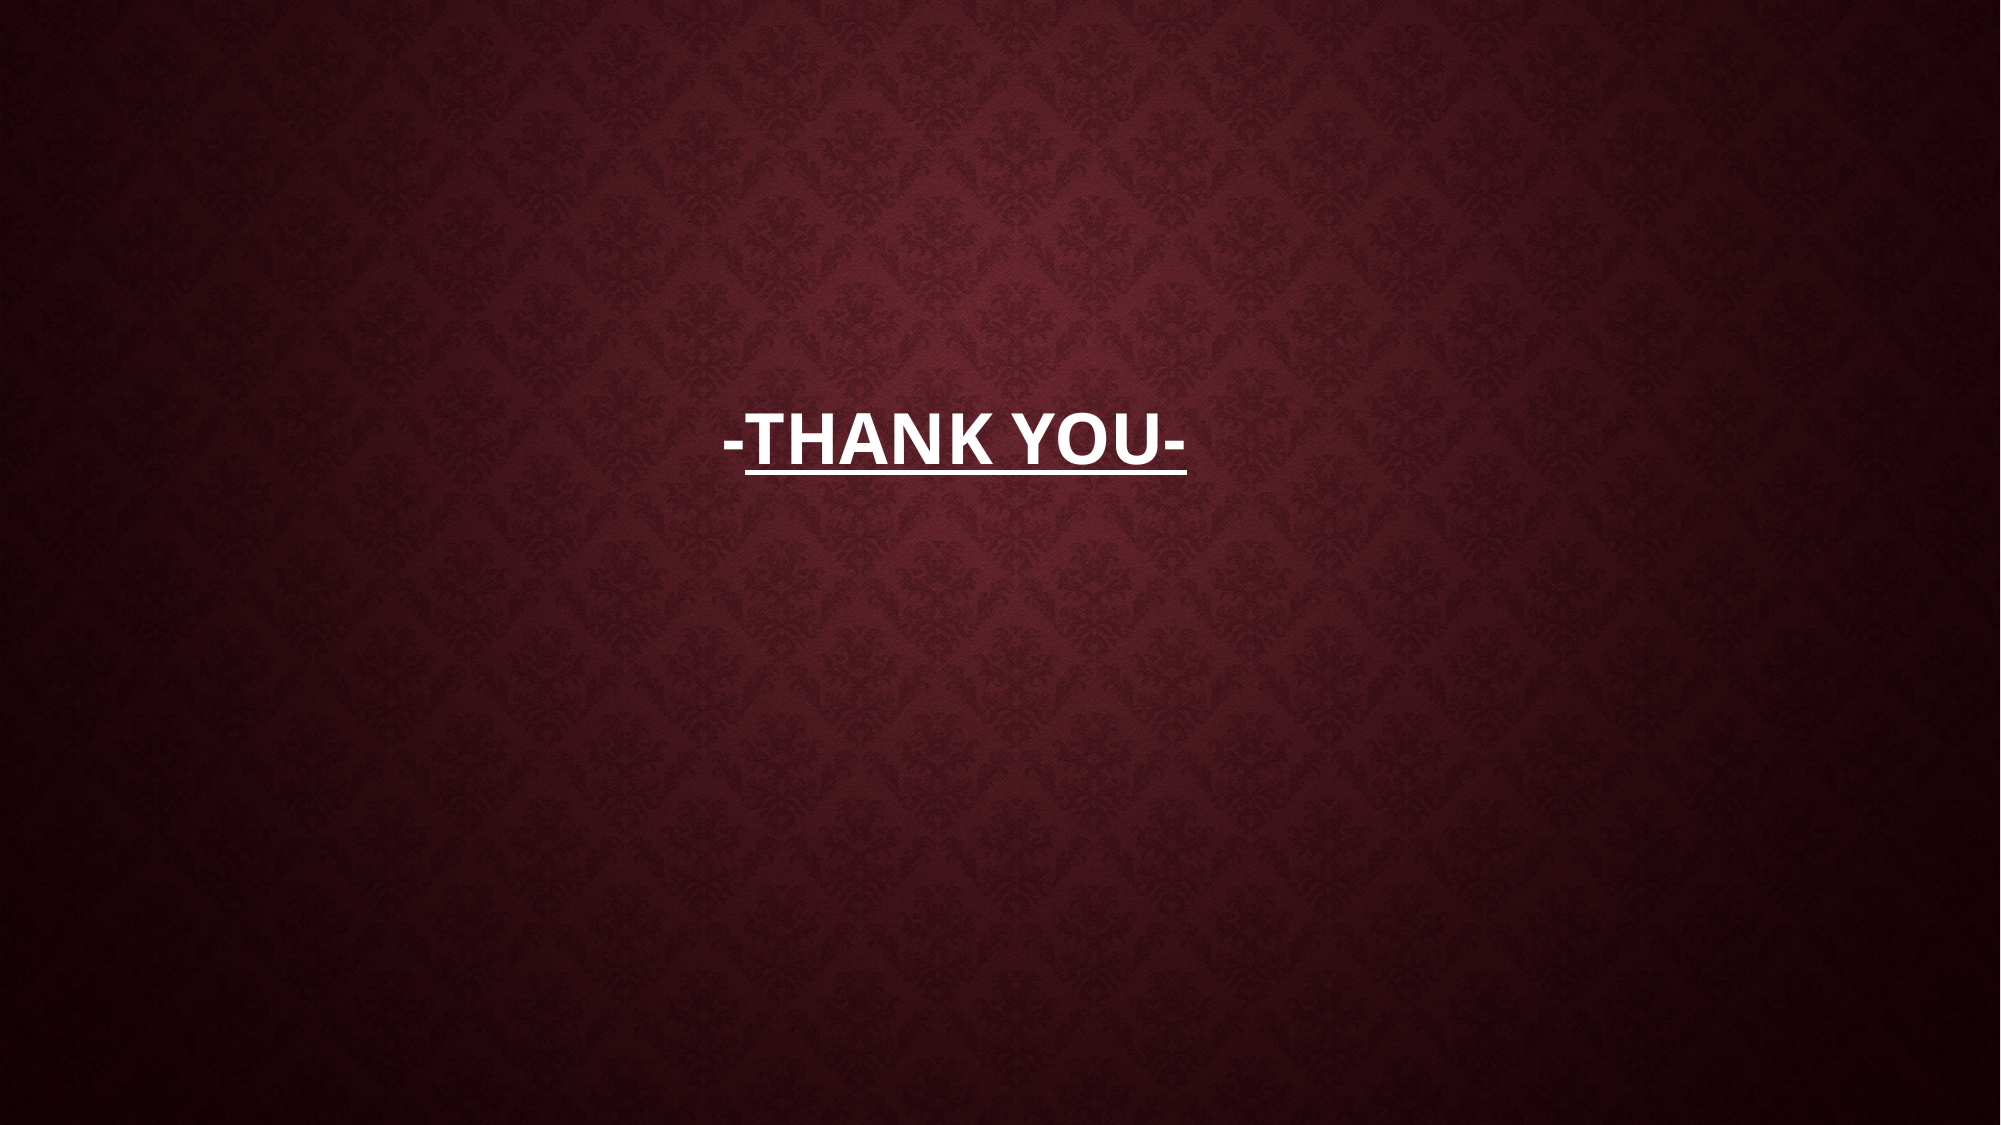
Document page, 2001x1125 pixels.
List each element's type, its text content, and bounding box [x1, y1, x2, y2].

title -THANK YOU- [105, 332, 1804, 550]
